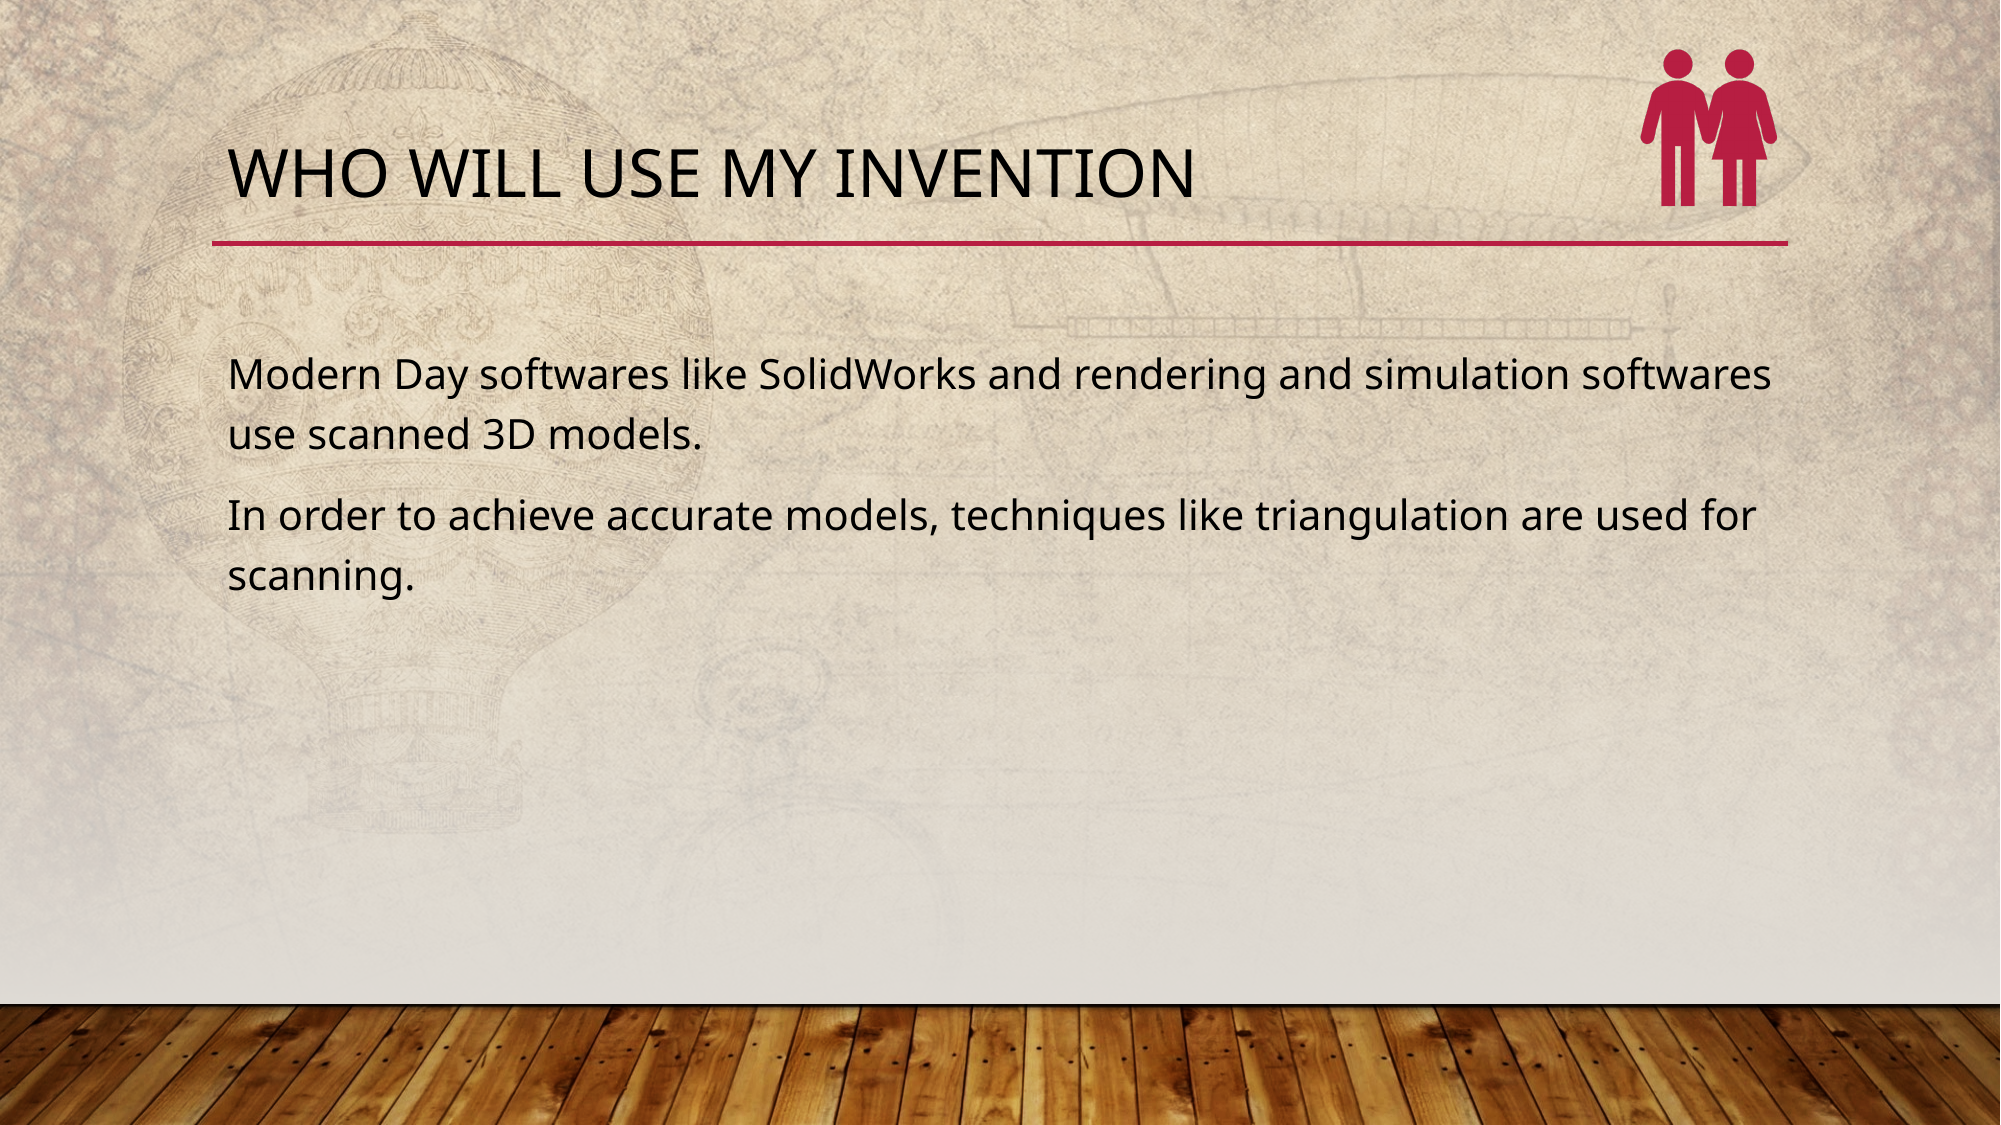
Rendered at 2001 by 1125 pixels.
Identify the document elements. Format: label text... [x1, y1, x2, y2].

title Who will use my invention [212, 131, 1788, 305]
list Modern Day softwares like SolidWorks and rendering and simulation softwares use scanned 3D models. In order to achieve accurate models, techniques like triangulation are used for scanning. [212, 330, 1788, 897]
picture [0, 1004, 2000, 1125]
picture [1616, 35, 1801, 220]
